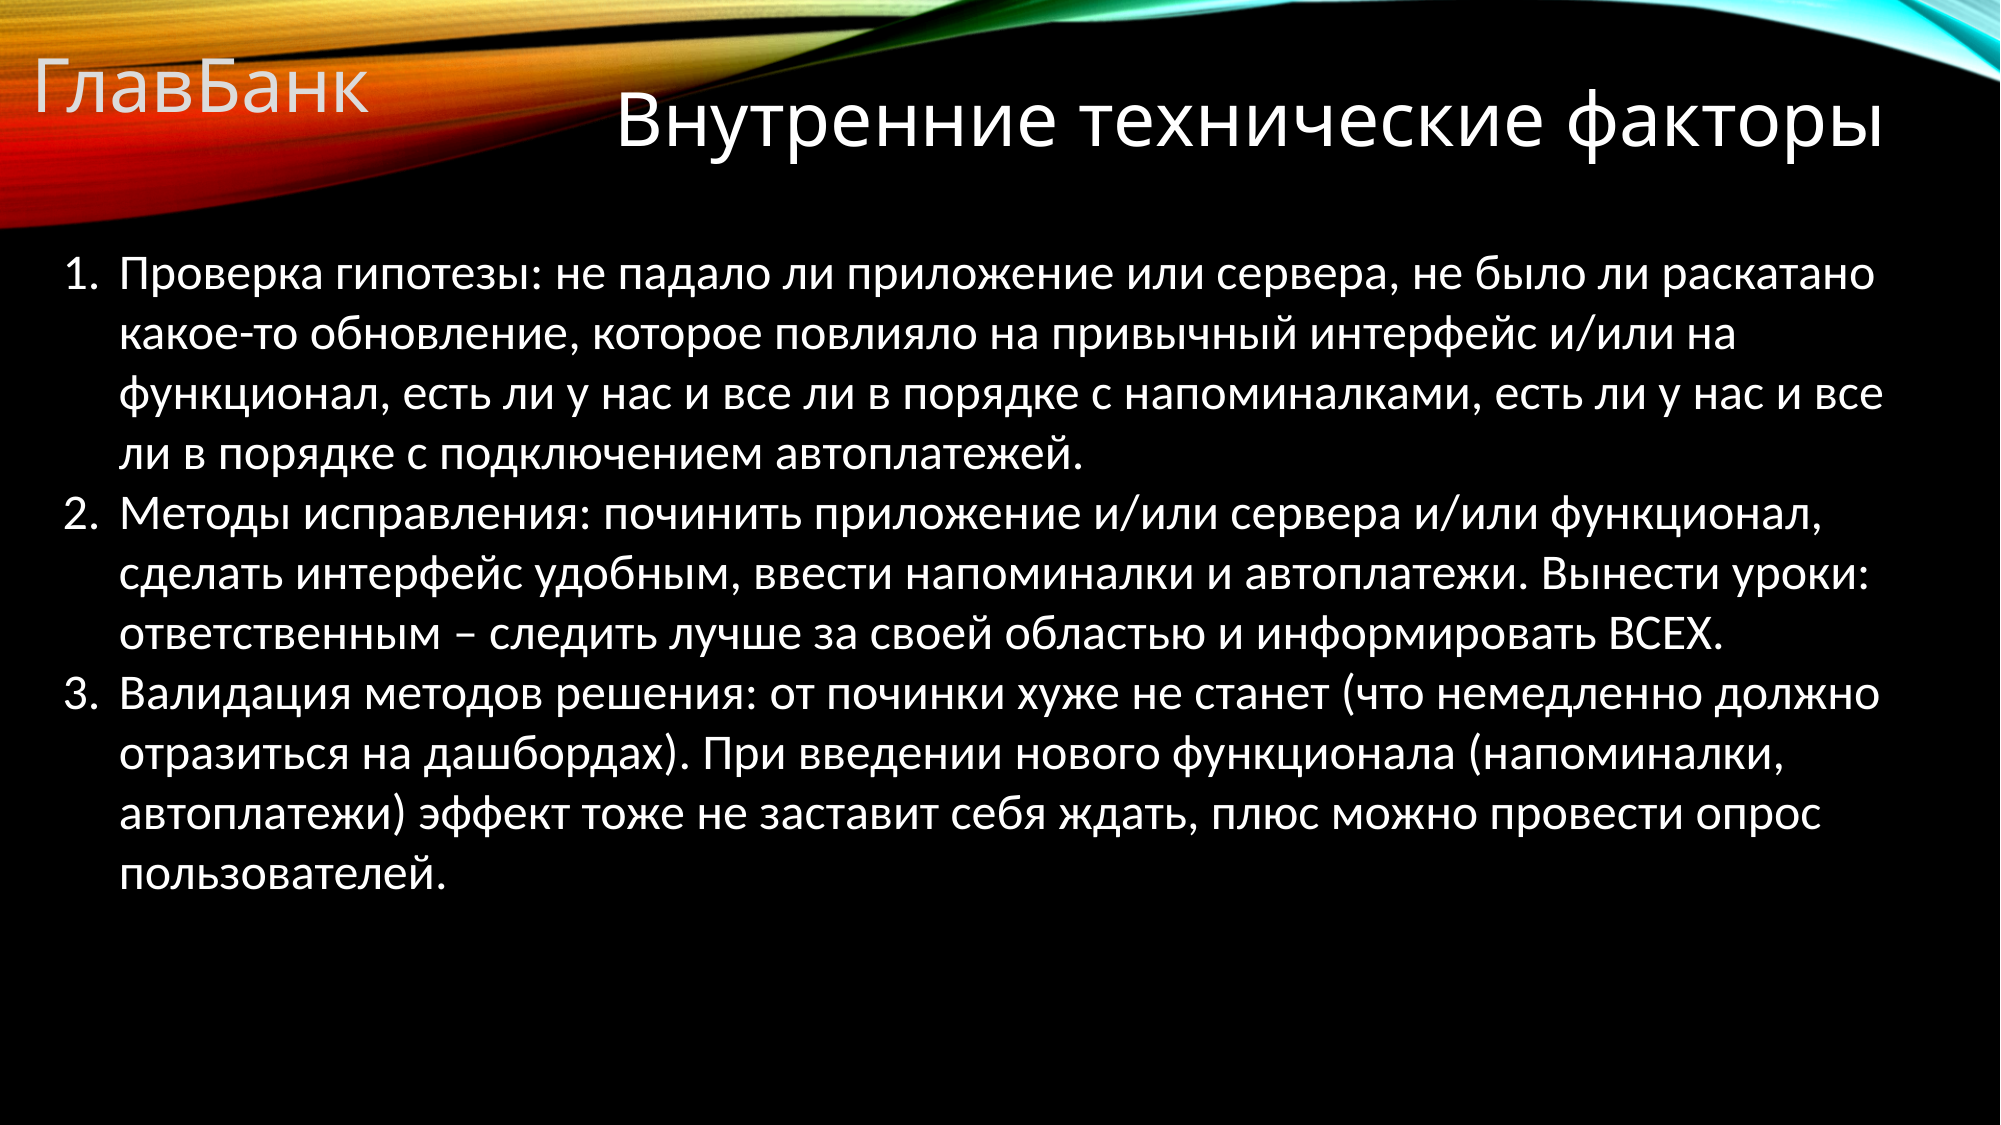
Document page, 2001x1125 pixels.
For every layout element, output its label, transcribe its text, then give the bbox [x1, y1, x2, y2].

text_box Проверка гипотезы: не падало ли приложение или сервера, не было ли раскатано какое-то обновление, которое повлияло на привычный интерфейс и/или на функционал, есть ли у нас и все ли в порядке с напоминалками, есть ли у нас и все ли в порядке с подключением автоплатежей. Методы исправления: починить приложение и/или сервера и/или функционал, сделать интерфейс удобным, ввести напоминалки и автоплатежи. Вынести уроки: ответственным – следить лучше за своей областью и информировать ВСЕХ. Валидация методов решения: от починки хуже не станет (что немедленно должно отразиться на дашбордах). При введении нового функционала (напоминалки, автоплатежи) эффект тоже не заставит себя ждать, плюс можно провести опрос пользователей. [48, 231, 1952, 907]
picture [0, 0, 2000, 231]
